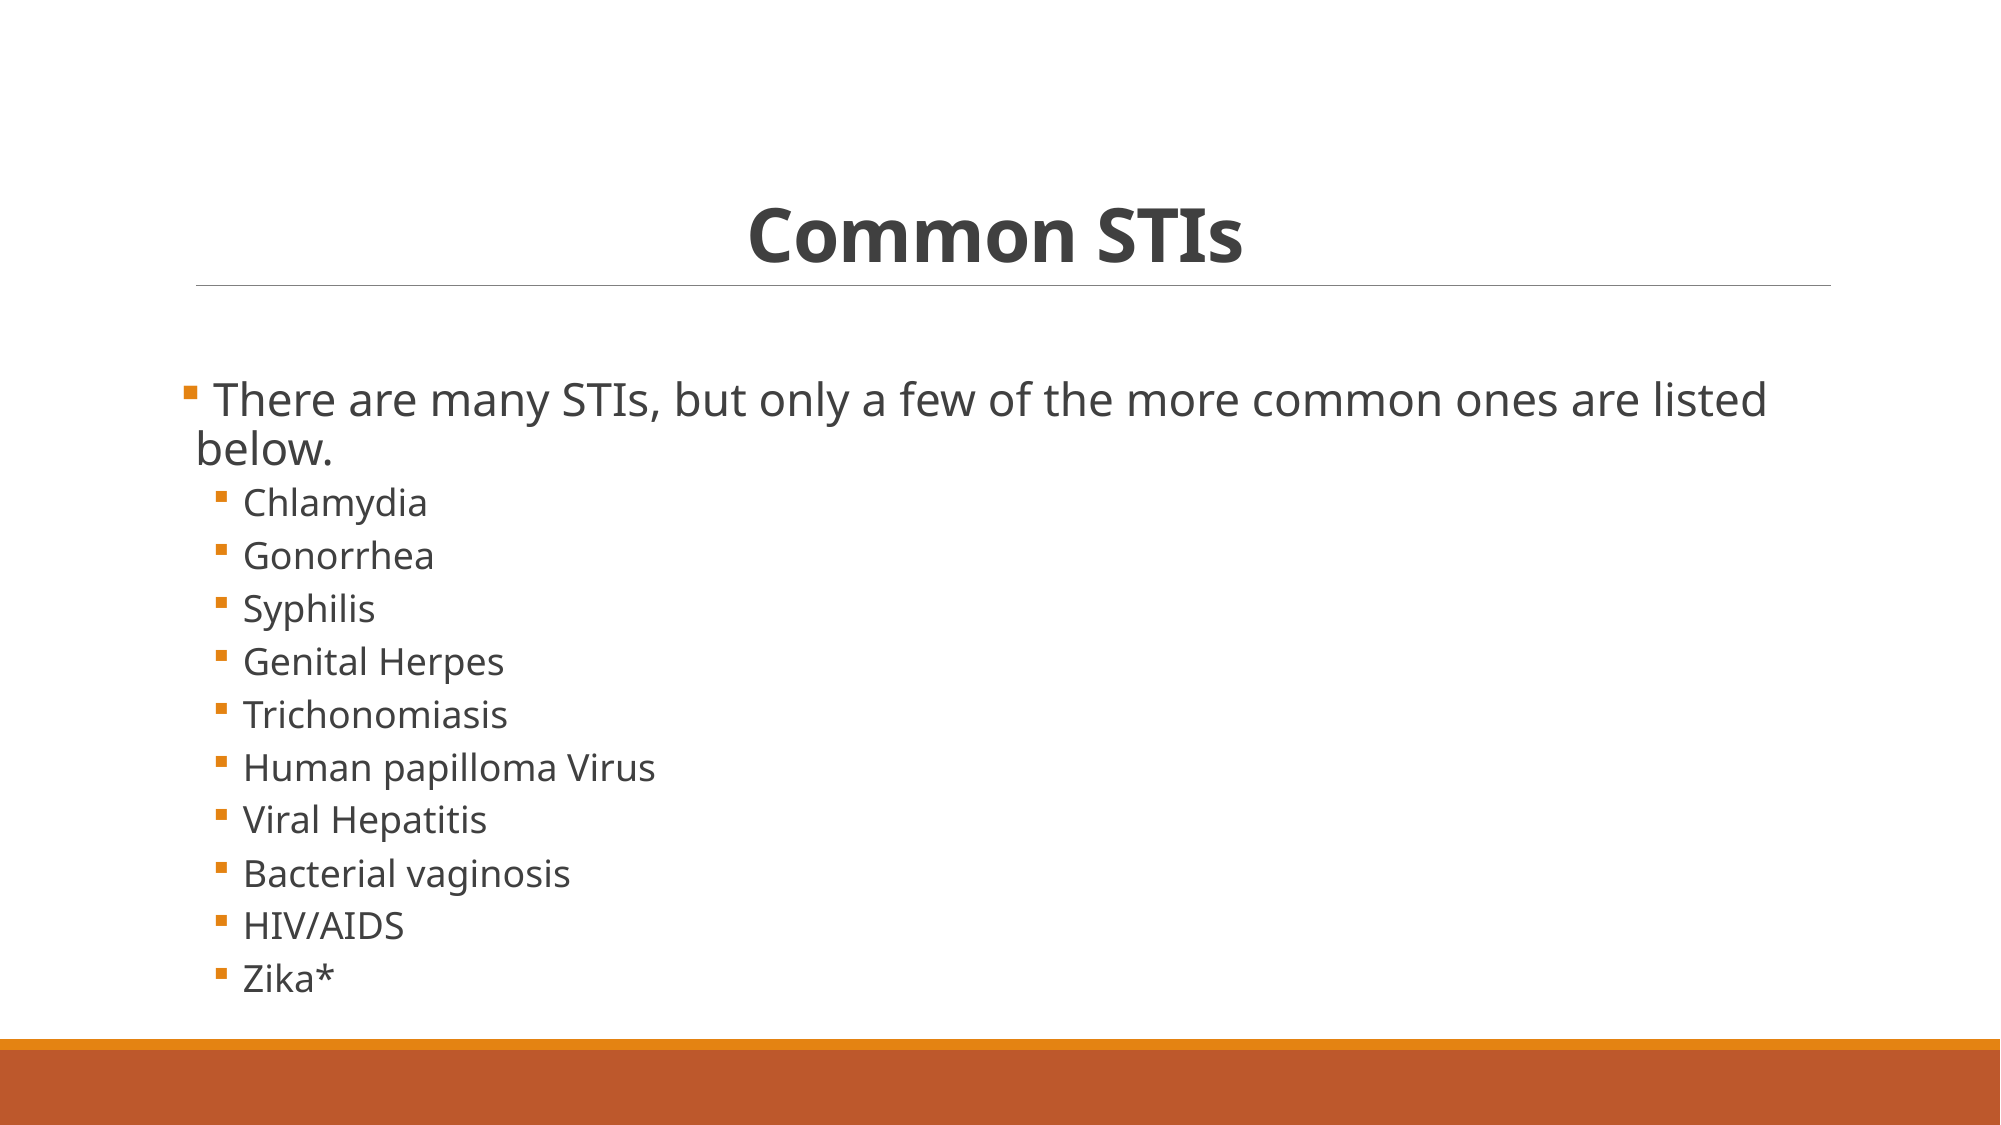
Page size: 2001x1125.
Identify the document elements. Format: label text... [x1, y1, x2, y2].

list There are many STIs, but only a few of the more common ones are listed below. Chlamydia Gonorrhea Syphilis Genital Herpes Trichonomiasis Human papilloma Virus Viral Hepatitis Bacterial vaginosis HIV/AIDS Zika* [180, 285, 1830, 1045]
title Common STIs [180, 47, 1830, 285]
